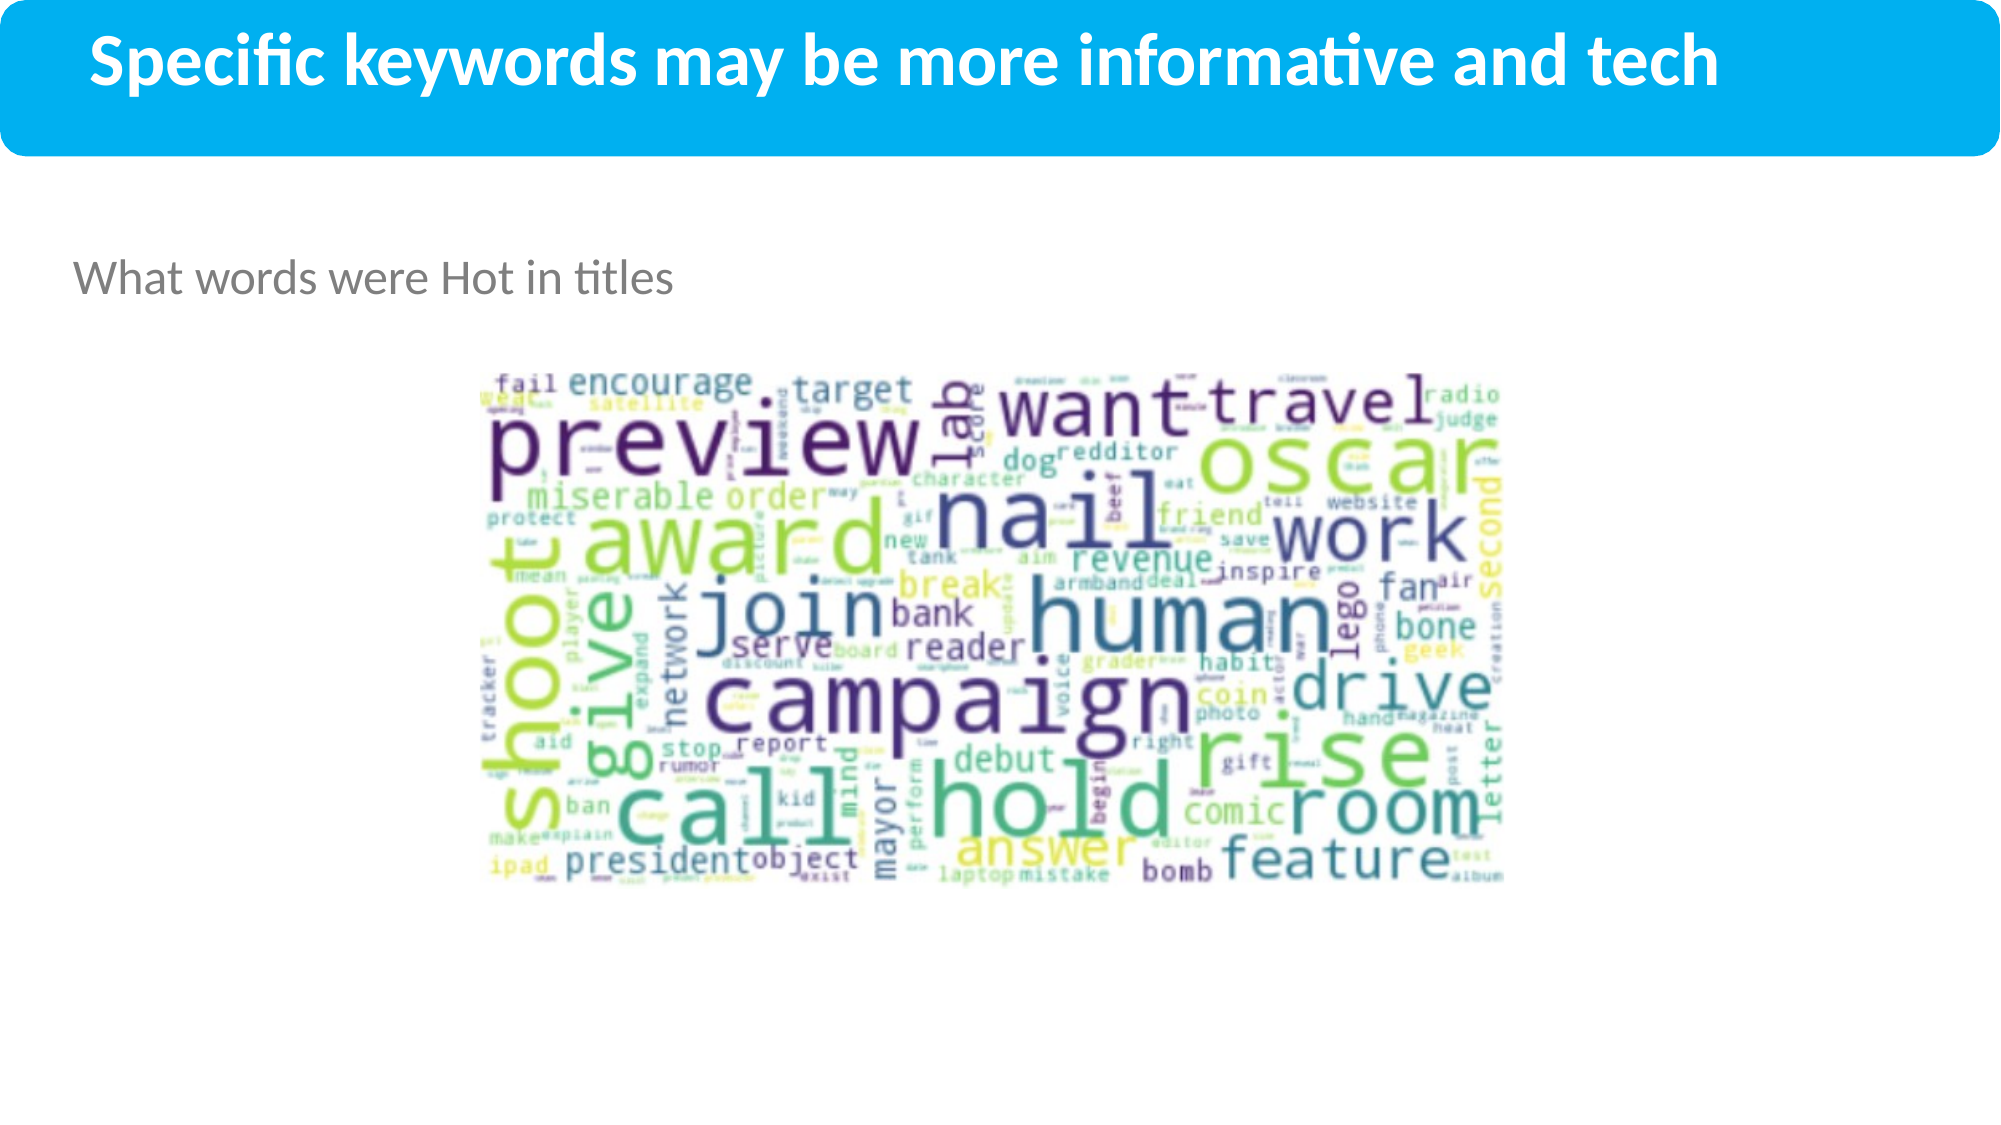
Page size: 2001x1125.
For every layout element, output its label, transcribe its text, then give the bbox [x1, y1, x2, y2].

text_box Specific keywords may be more informative and tech [87, 8, 1736, 101]
text_box What words were Hot in titles [70, 242, 682, 305]
picture [479, 372, 1505, 889]
